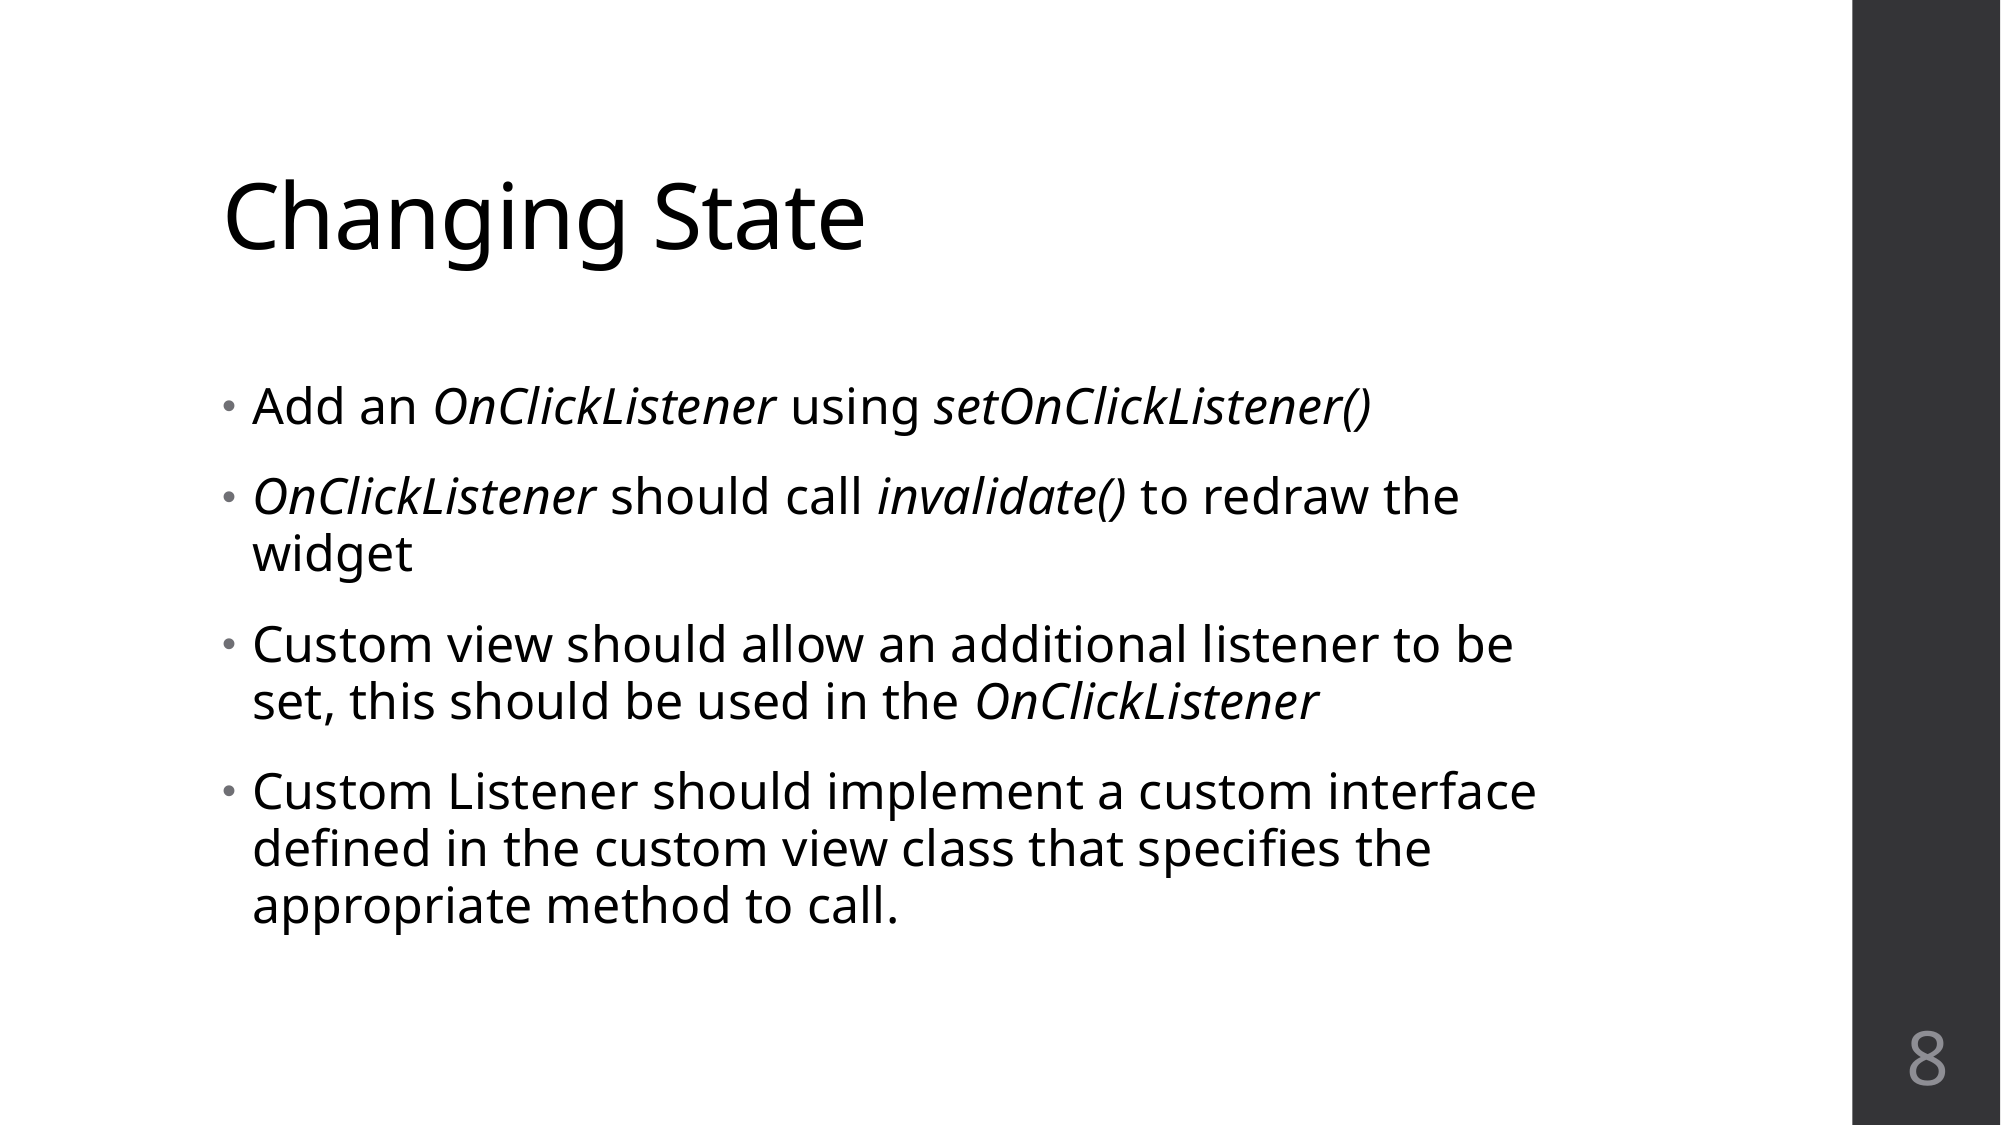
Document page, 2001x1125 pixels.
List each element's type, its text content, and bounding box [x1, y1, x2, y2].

list Add an OnClickListener using setOnClickListener() OnClickListener should call invalidate() to redraw the widget Custom view should allow an additional listener to be set, this should be used in the OnClickListener Custom Listener should implement a custom interface defined in the custom view class that specifies the appropriate method to call. [206, 299, 1617, 1014]
slide_number 8 [1852, 1012, 2000, 1110]
title Changing State [206, 60, 1797, 278]
